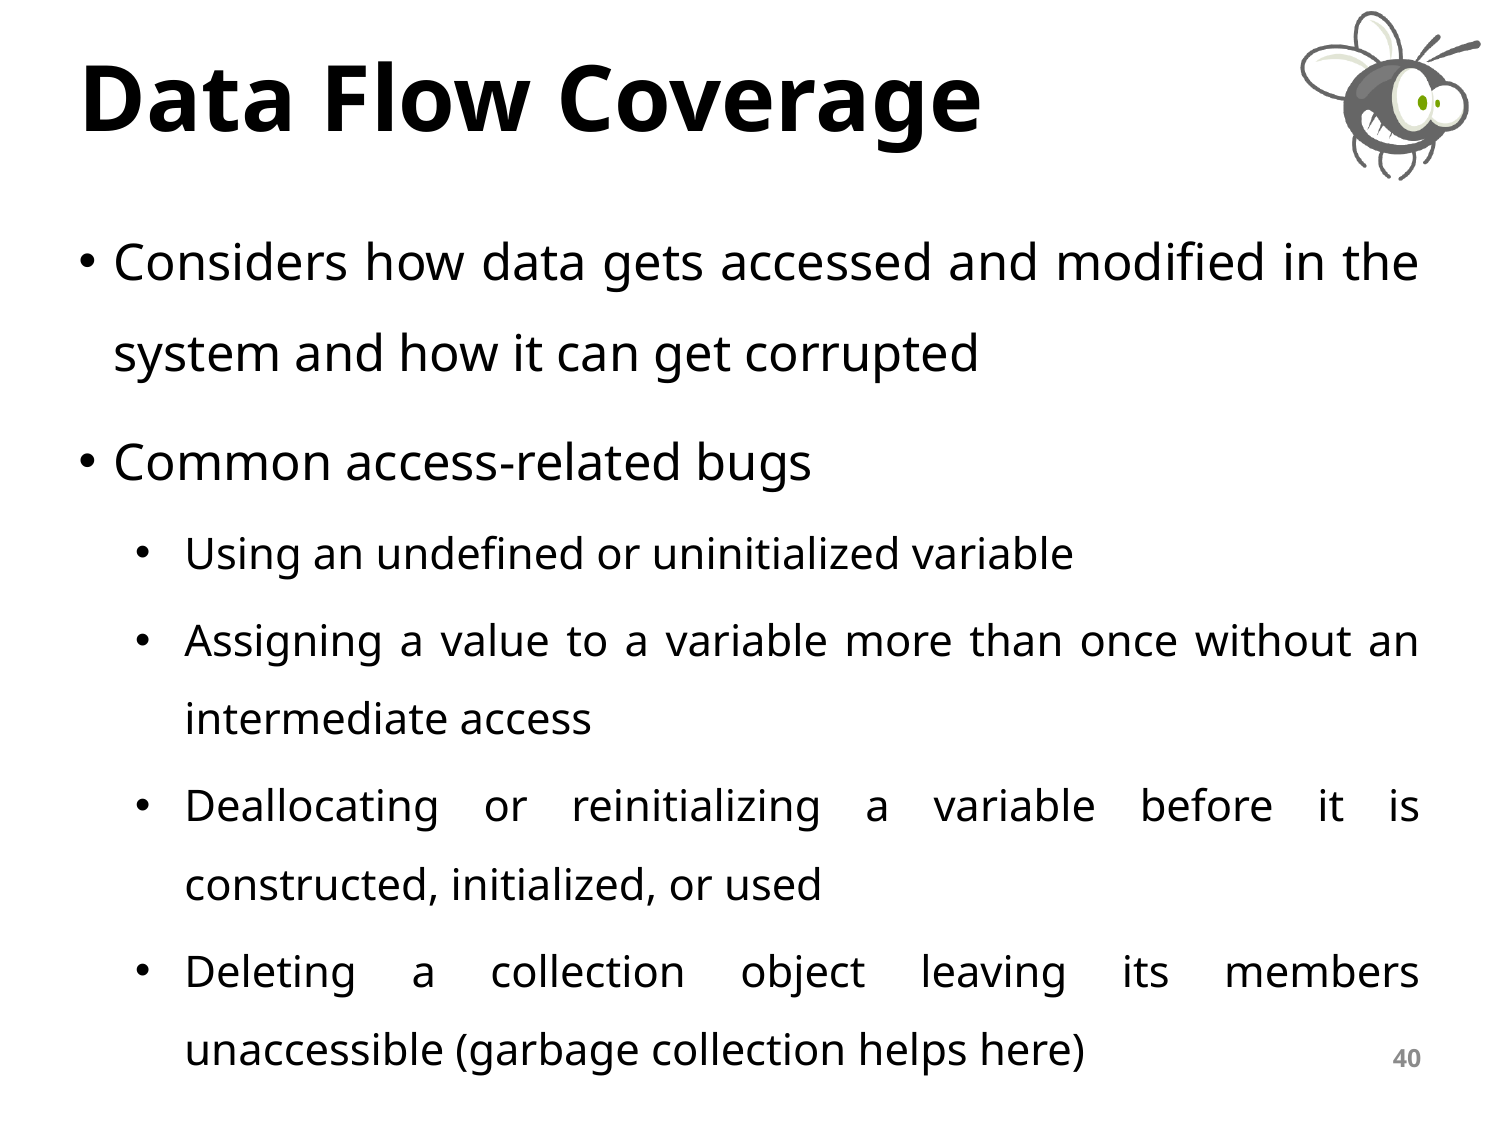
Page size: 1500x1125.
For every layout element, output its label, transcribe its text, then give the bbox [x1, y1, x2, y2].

title Data Flow Coverage [63, 43, 1437, 161]
picture [1291, 1, 1488, 187]
list Considers how data gets accessed and modified in the system and how it can get corrupted Common access-related bugs Using an undefined or uninitialized variable Assigning a value to a variable more than once without an intermediate access Deallocating or reinitializing a variable before it is constructed, initialized, or used Deleting a collection object leaving its members unaccessible (garbage collection helps here) [63, 191, 1437, 1090]
slide_number 40 [1275, 1029, 1437, 1090]
